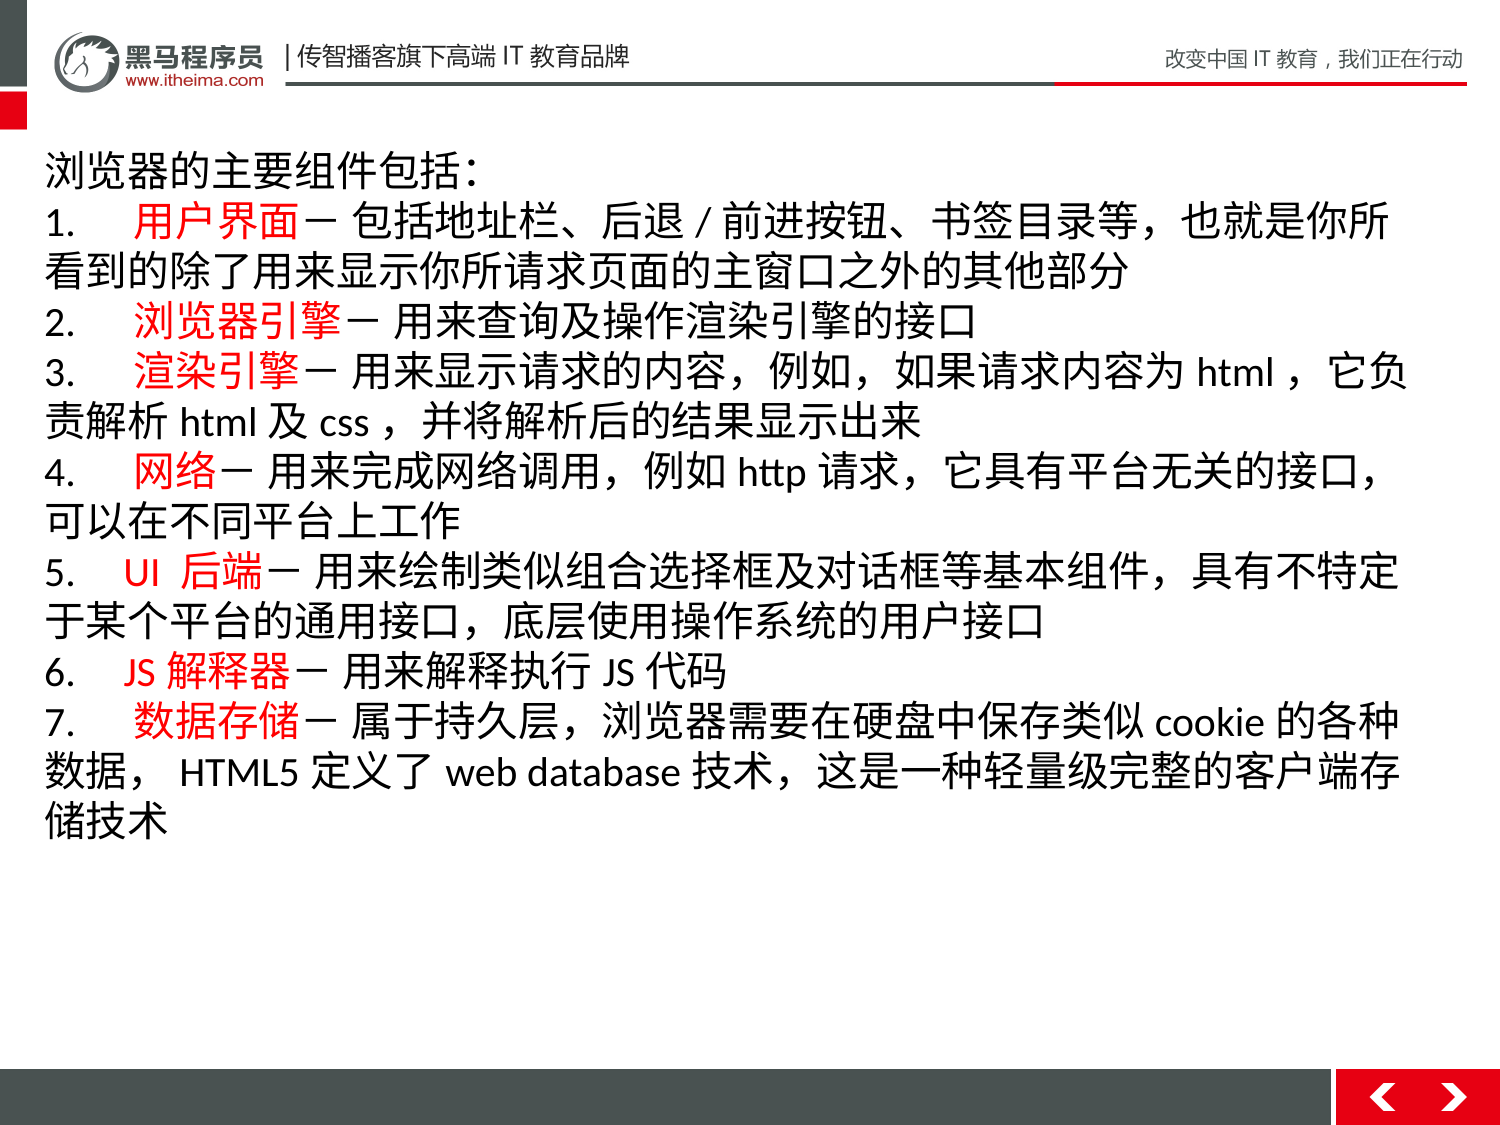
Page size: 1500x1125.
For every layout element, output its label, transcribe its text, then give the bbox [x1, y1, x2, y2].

text_box 浏览器的主要组件包括： 1. 用户界面－ 包括地址栏、后退/前进按钮、书签目录等，也就是你所看到的除了用来显示你所请求页面的主窗口之外的其他部分 2. 浏览器引擎－ 用来查询及操作渲染引擎的接口 3. 渲染引擎－ 用来显示请求的内容，例如，如果请求内容为html，它负责解析html及css，并将解析后的结果显示出来 4. 网络－ 用来完成网络调用，例如http请求，它具有平台无关的接口，可以在不同平台上工作 5. UI 后端－ 用来绘制类似组合选择框及对话框等基本组件，具有不特定于某个平台的通用接口，底层使用操作系统的用户接口 6. JS解释器－ 用来解释执行JS代码 7. 数据存储－ 属于持久层，浏览器需要在硬盘中保存类似cookie的各种数据，HTML5定义了web database技术，这是一种轻量级完整的客户端存储技术 [29, 137, 1436, 853]
picture [0, 0, 1500, 1125]
